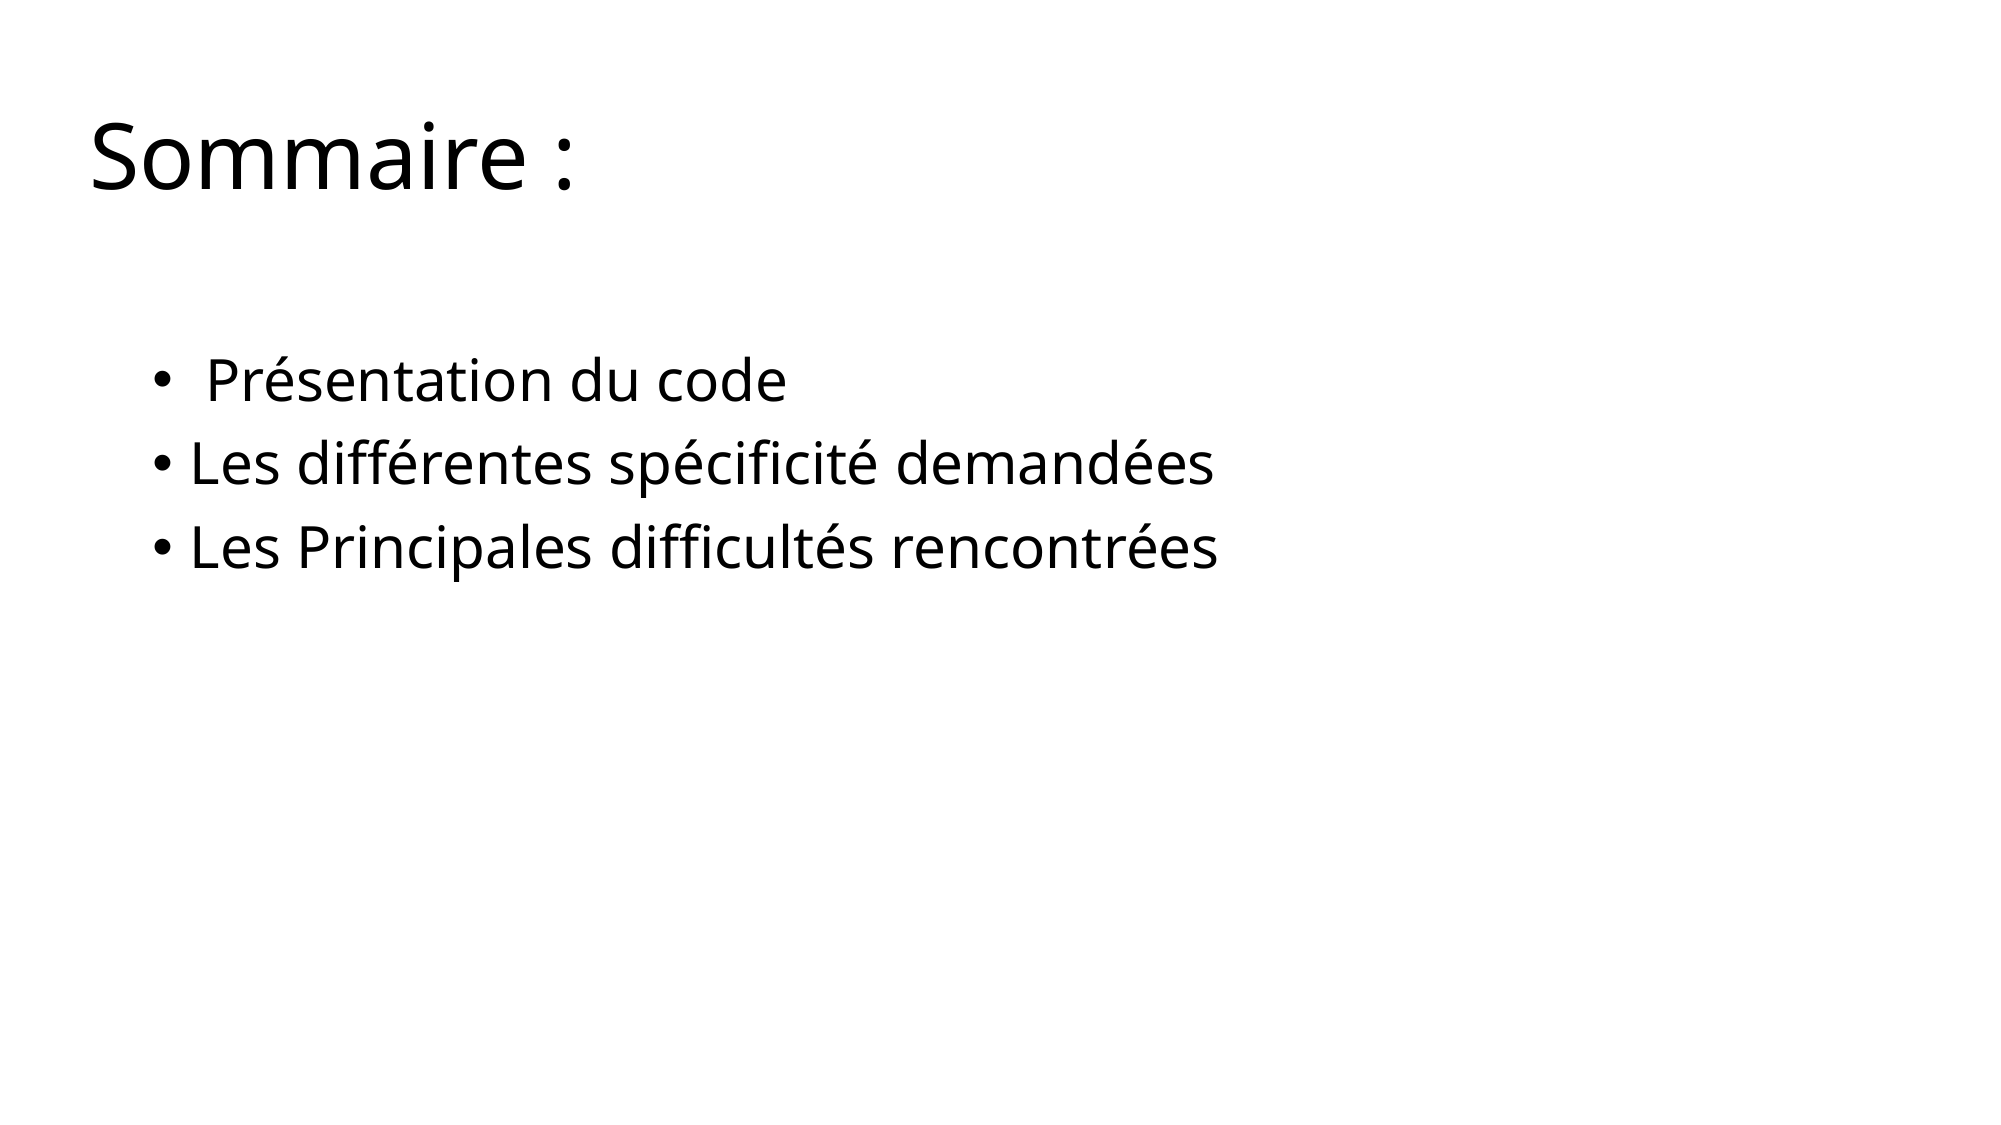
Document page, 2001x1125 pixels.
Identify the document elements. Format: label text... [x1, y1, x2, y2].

list Présentation du code Les différentes spécificité demandées Les Principales difficultés rencontrées [137, 343, 1863, 1057]
text_box Sommaire : [74, 87, 1800, 232]
